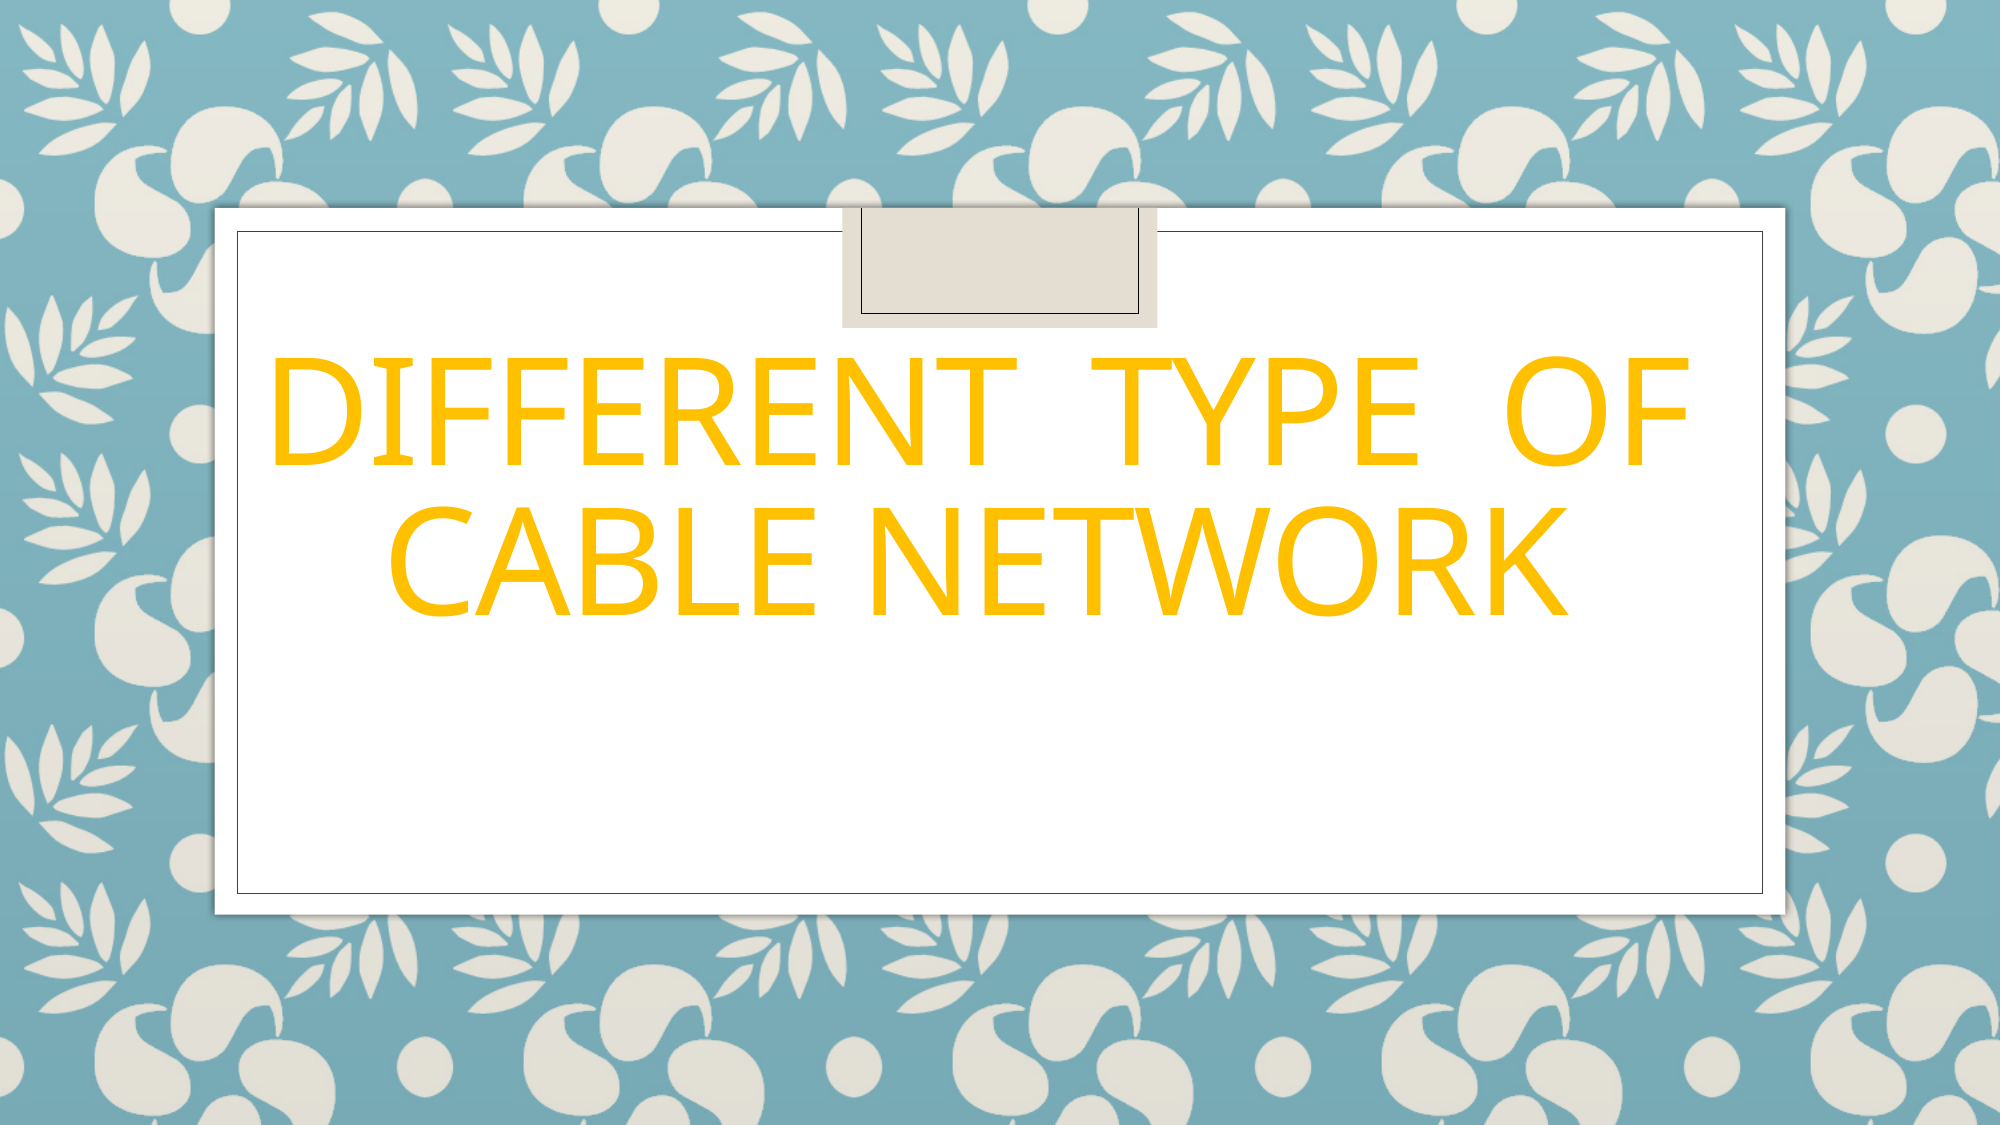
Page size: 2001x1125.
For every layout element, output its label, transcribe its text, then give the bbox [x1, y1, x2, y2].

title Different Type of cable network [231, 283, 1720, 709]
